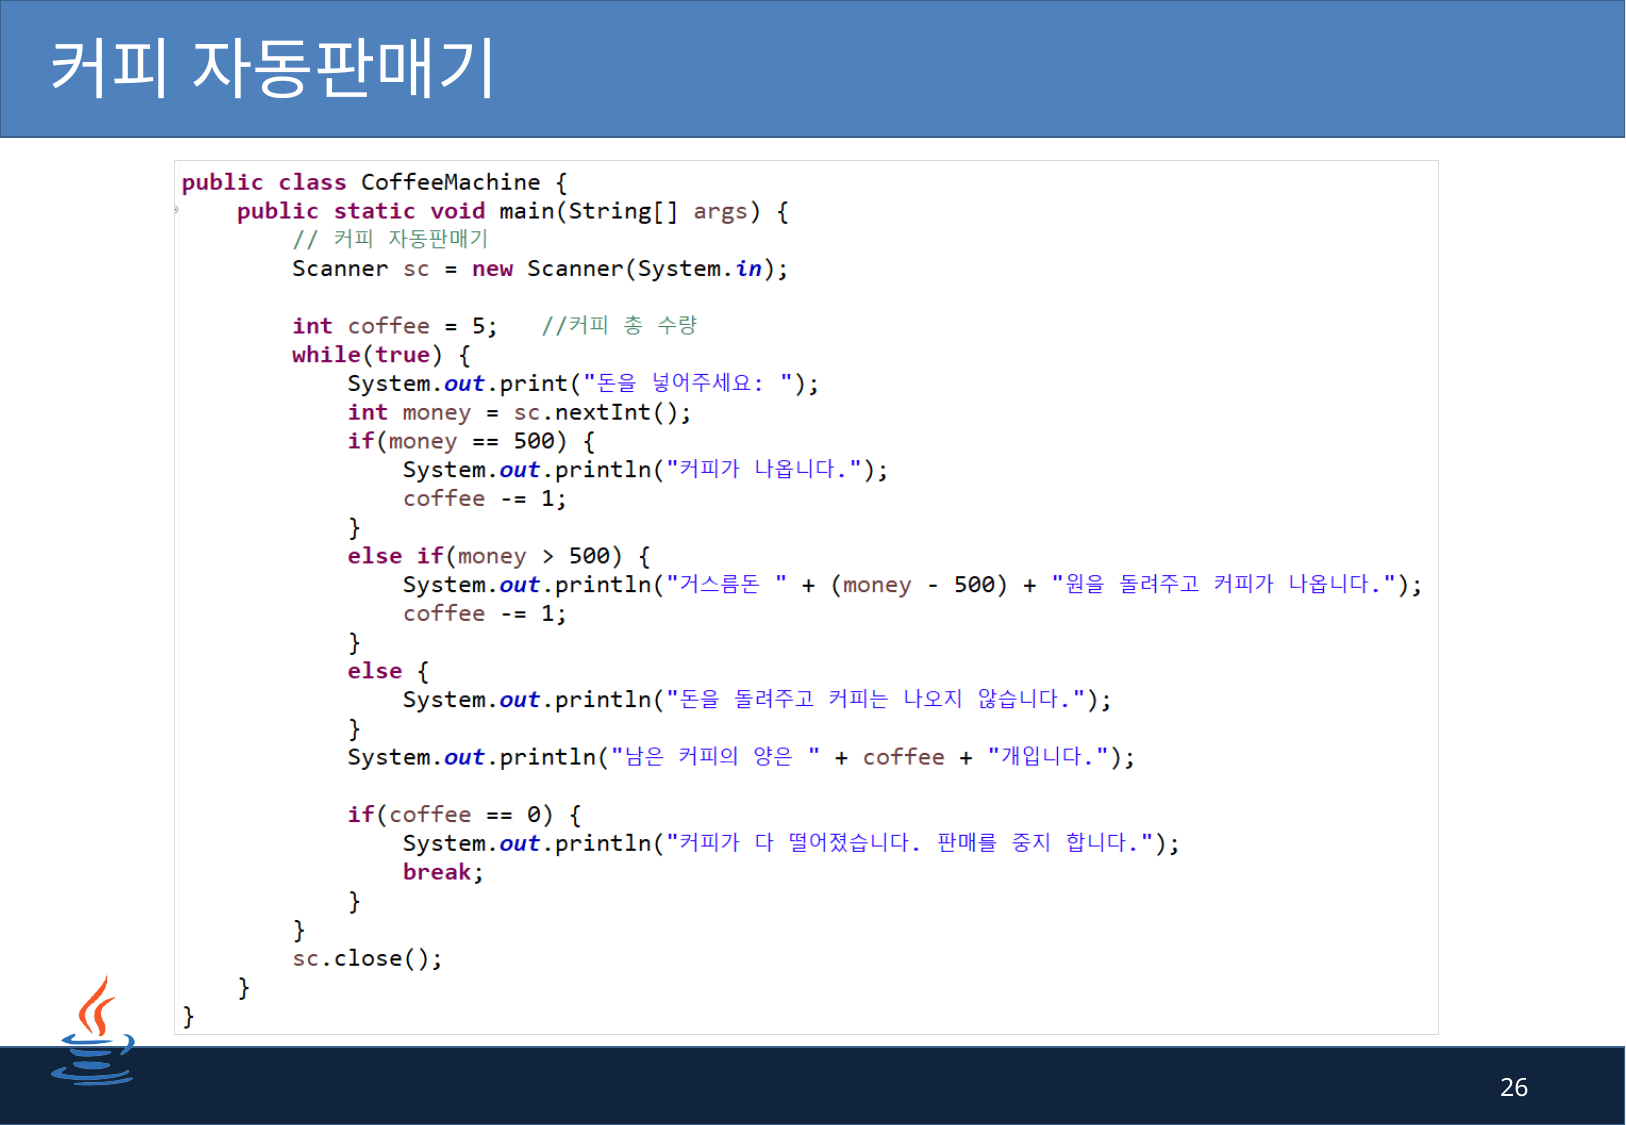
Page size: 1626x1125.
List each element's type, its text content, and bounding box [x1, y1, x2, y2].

slide_number 26 [1452, 1058, 1544, 1119]
picture [38, 973, 151, 1086]
title 커피 자동판매기 [0, 0, 1018, 138]
picture [174, 160, 1440, 1036]
